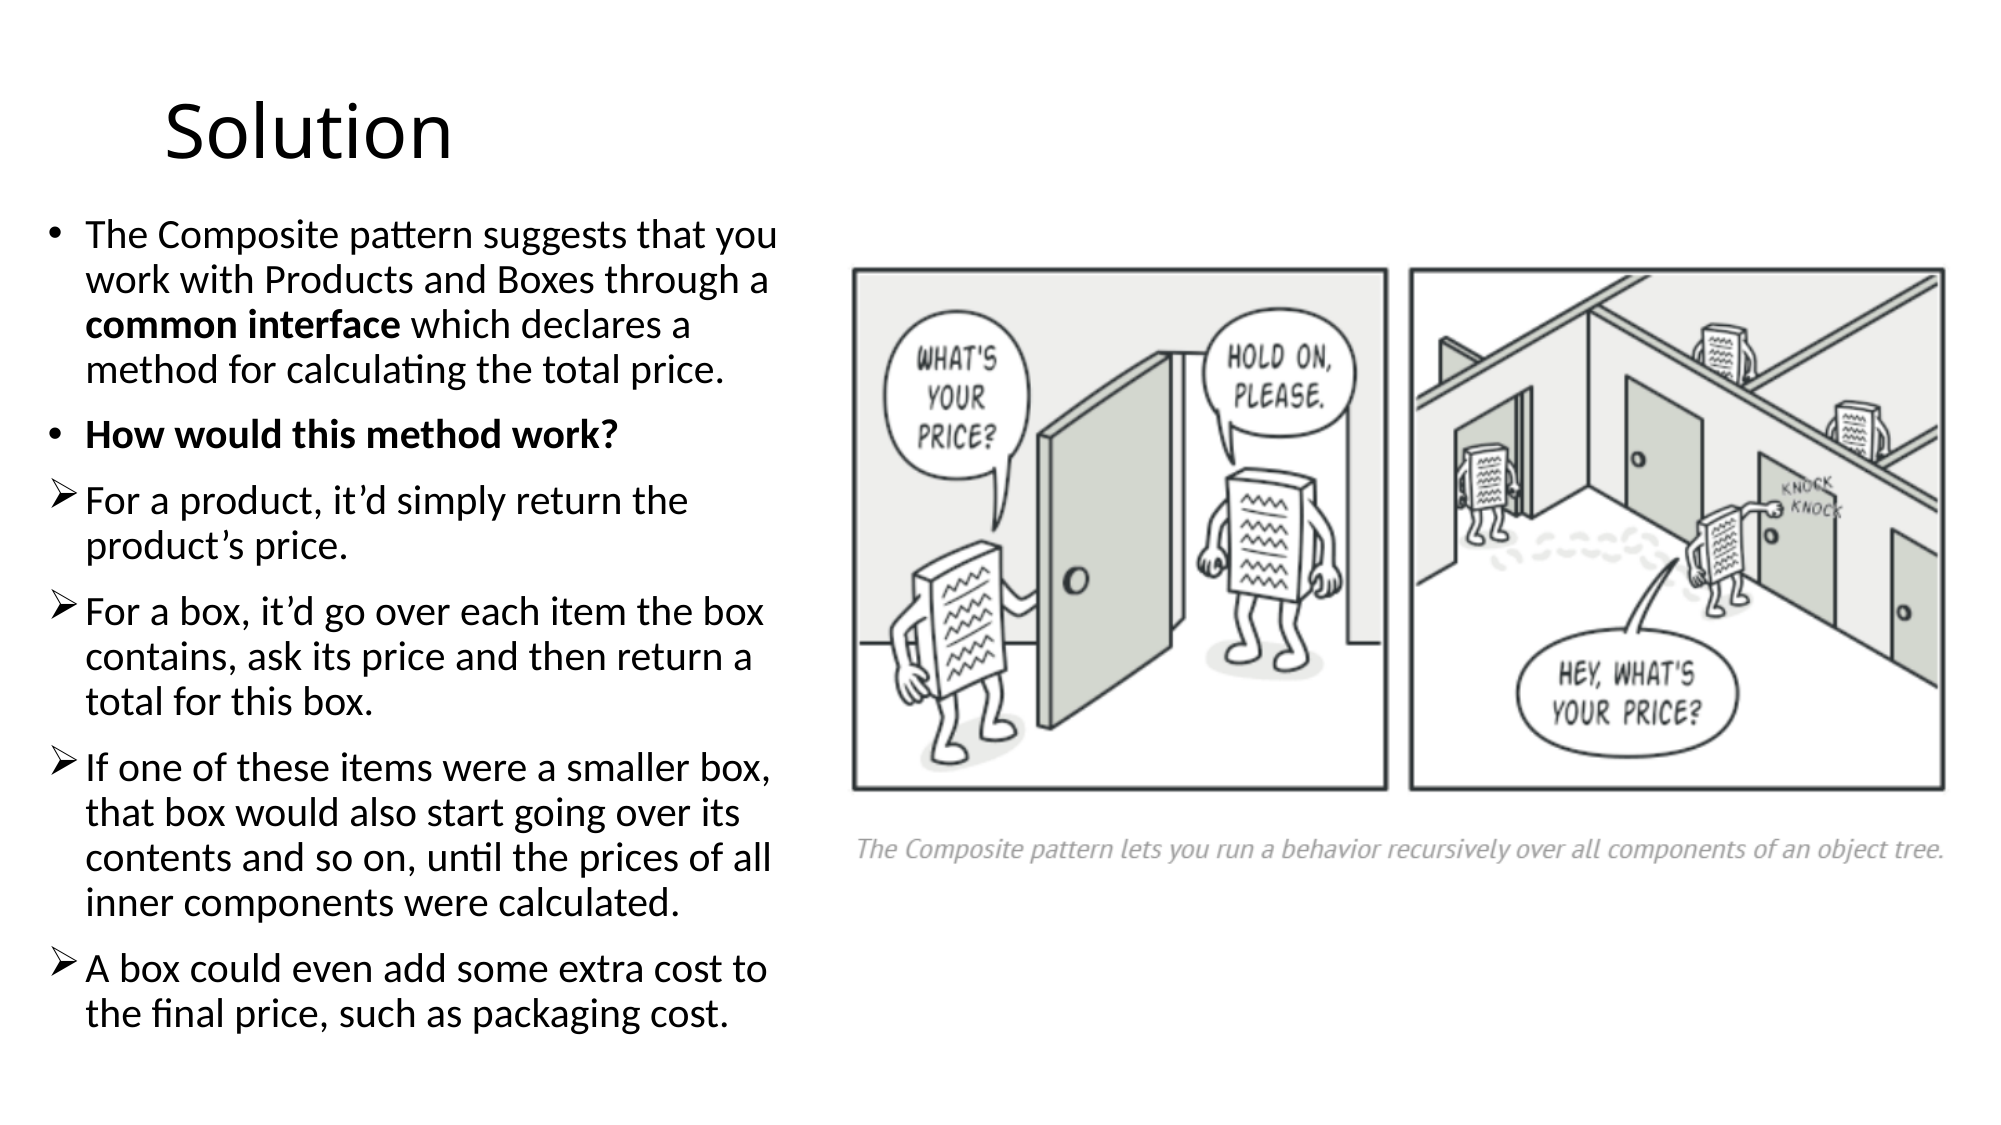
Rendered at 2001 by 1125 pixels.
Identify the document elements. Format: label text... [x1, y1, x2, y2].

list The Composite pattern suggests that you work with Products and Boxes through a common interface which declares a method for calculating the total price. How would this method work? For a product, it’d simply return the product’s price. For a box, it’d go over each item the box contains, ask its price and then return a total for this box. If one of these items were a smaller box, that box would also start going over its contents and so on, until the prices of all inner components were calculated. A box could even add some extra cost to the final price, such as packaging cost. [32, 204, 836, 1084]
title Solution [149, 29, 704, 183]
picture [835, 245, 1982, 880]
